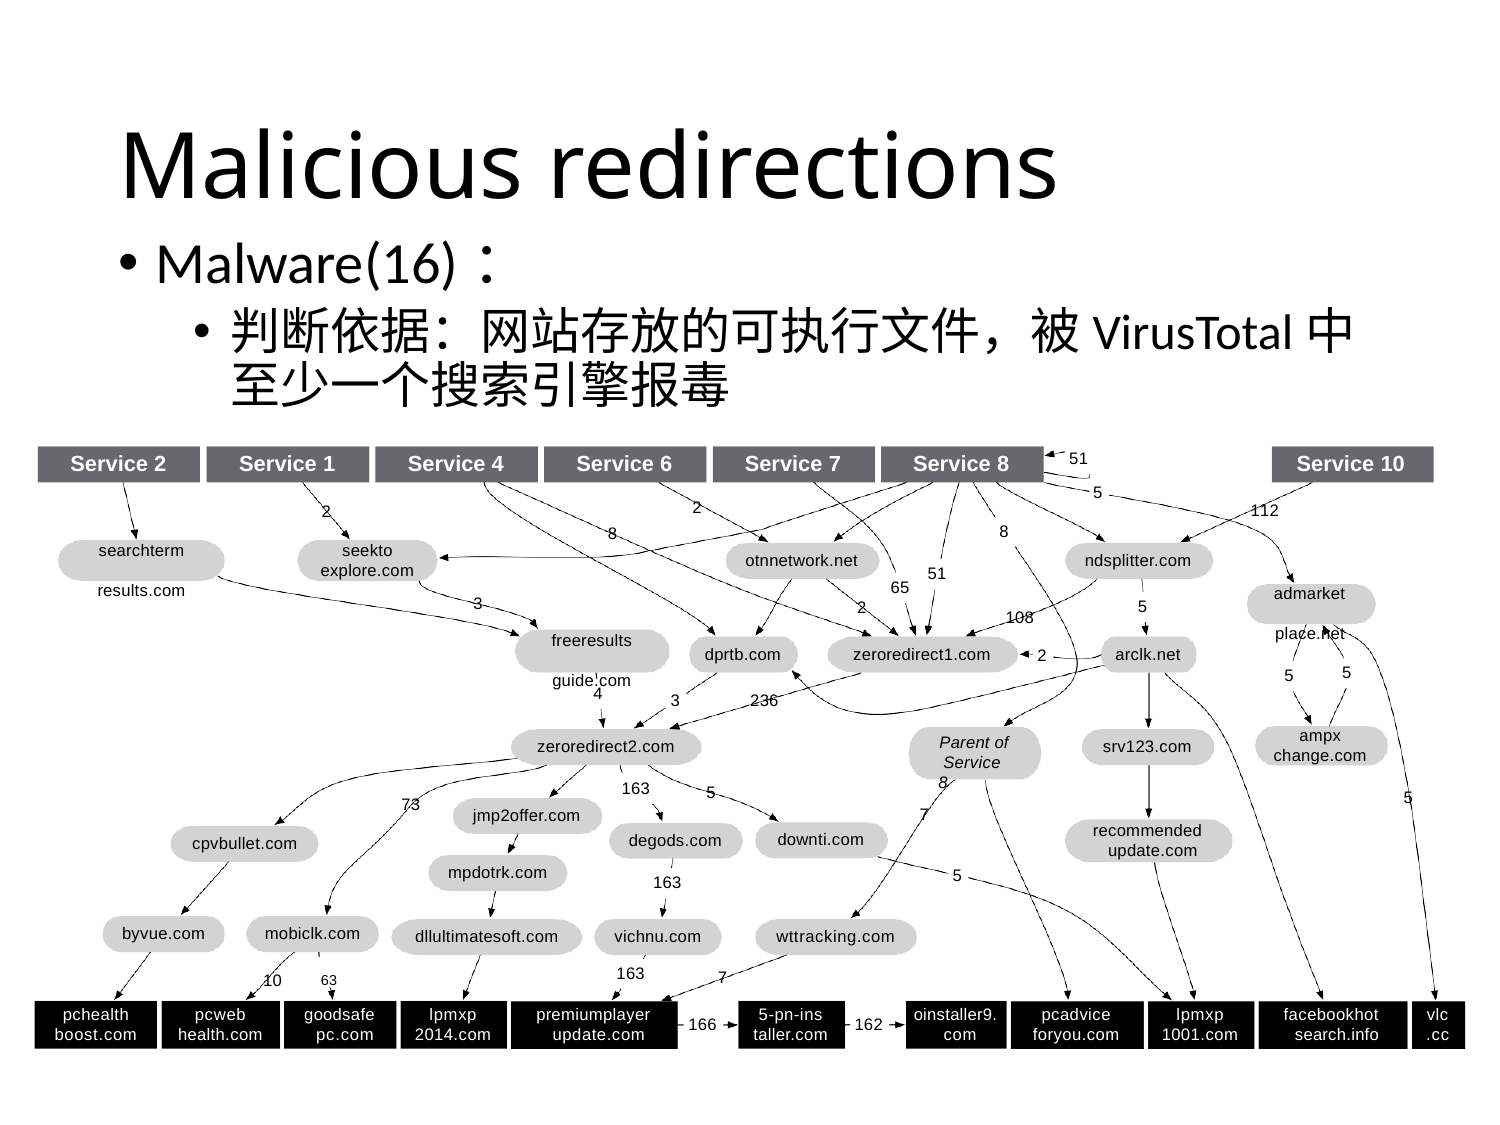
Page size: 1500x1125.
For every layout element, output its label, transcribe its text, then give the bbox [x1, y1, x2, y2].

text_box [34, 443, 1466, 1049]
list Malware(16)： 判断依据：网站存放的可执行文件，被VirusTotal中至少一个搜索引擎报毒 [103, 225, 1397, 443]
title Malicious redirections [103, 59, 1397, 225]
